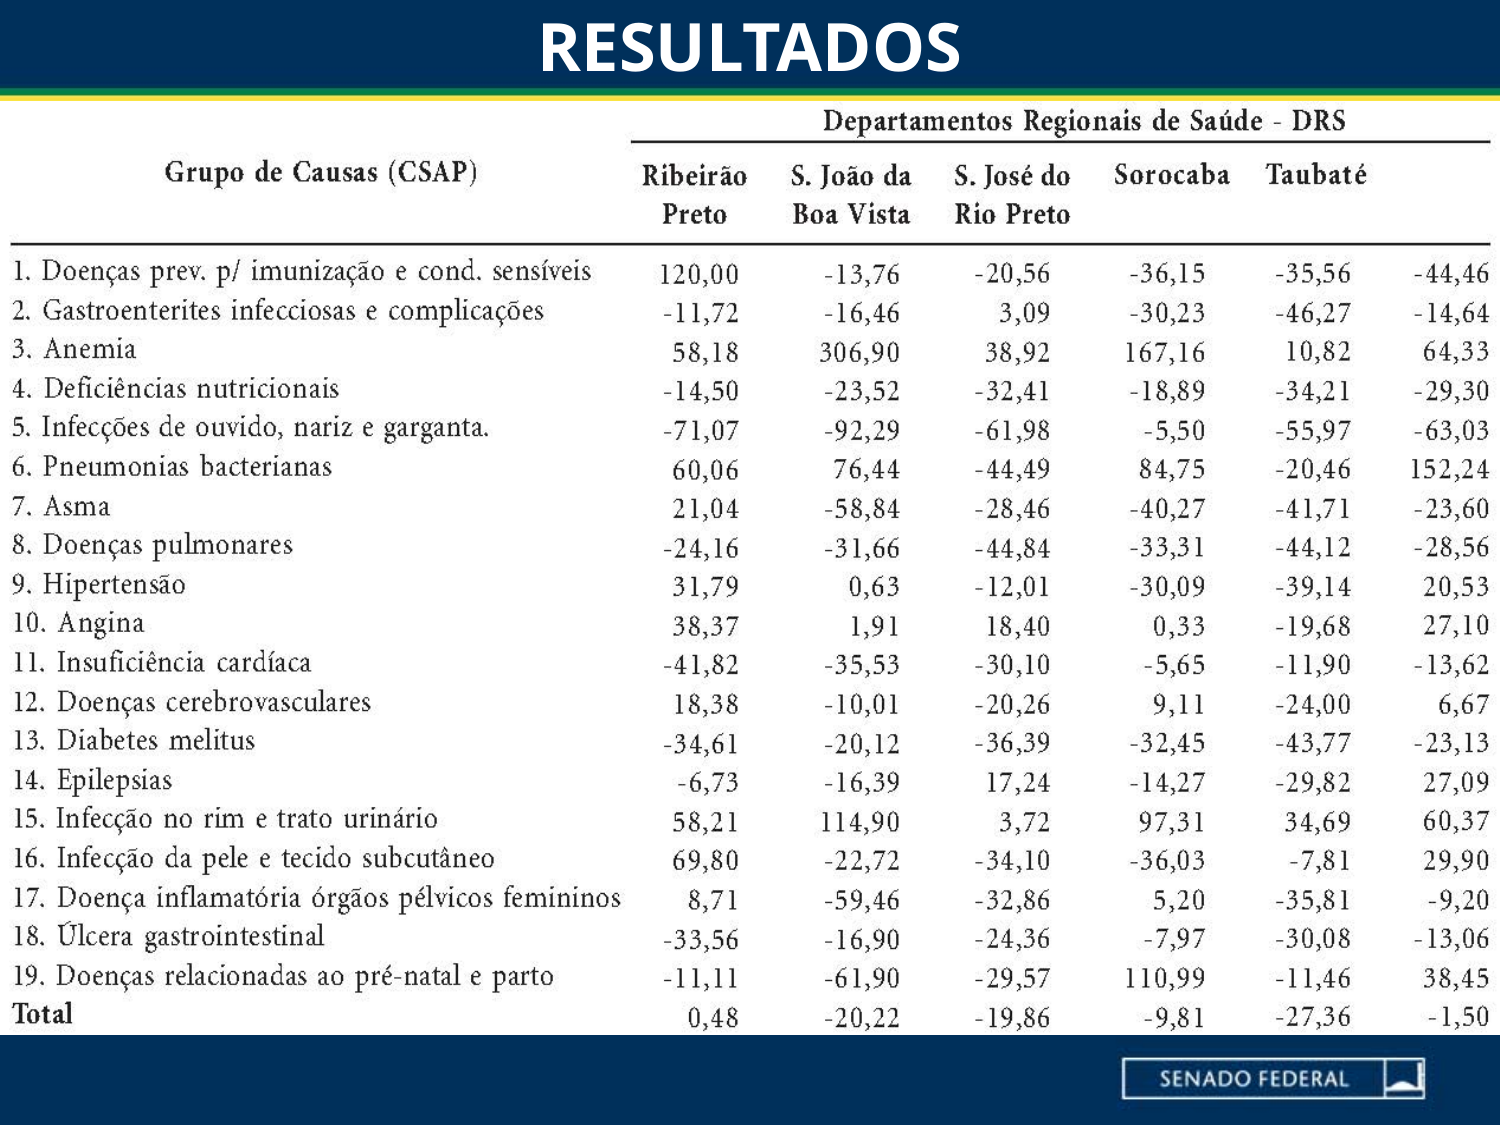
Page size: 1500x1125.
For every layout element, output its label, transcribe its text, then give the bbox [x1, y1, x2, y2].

title RESULTADOS [0, 0, 1500, 91]
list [0, 101, 1500, 1036]
picture [0, 1036, 1500, 1125]
picture [0, 91, 1500, 101]
